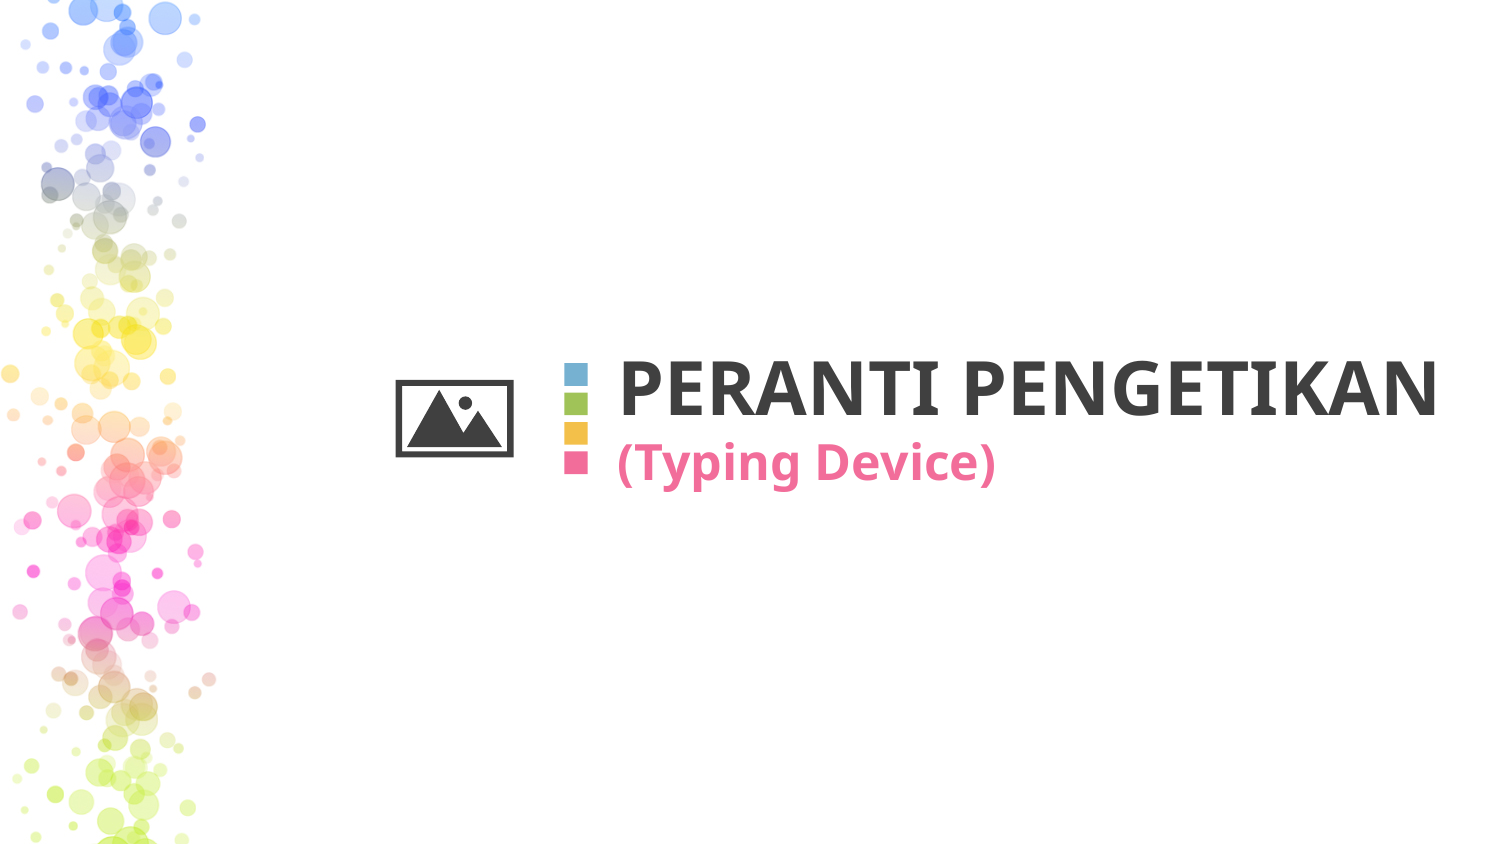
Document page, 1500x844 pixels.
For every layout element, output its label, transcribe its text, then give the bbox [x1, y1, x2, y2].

title PERANTI PENGETIKAN (Typing Device) [602, 370, 1500, 460]
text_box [564, 362, 588, 475]
text_box [393, 378, 516, 460]
picture [0, 0, 1500, 844]
